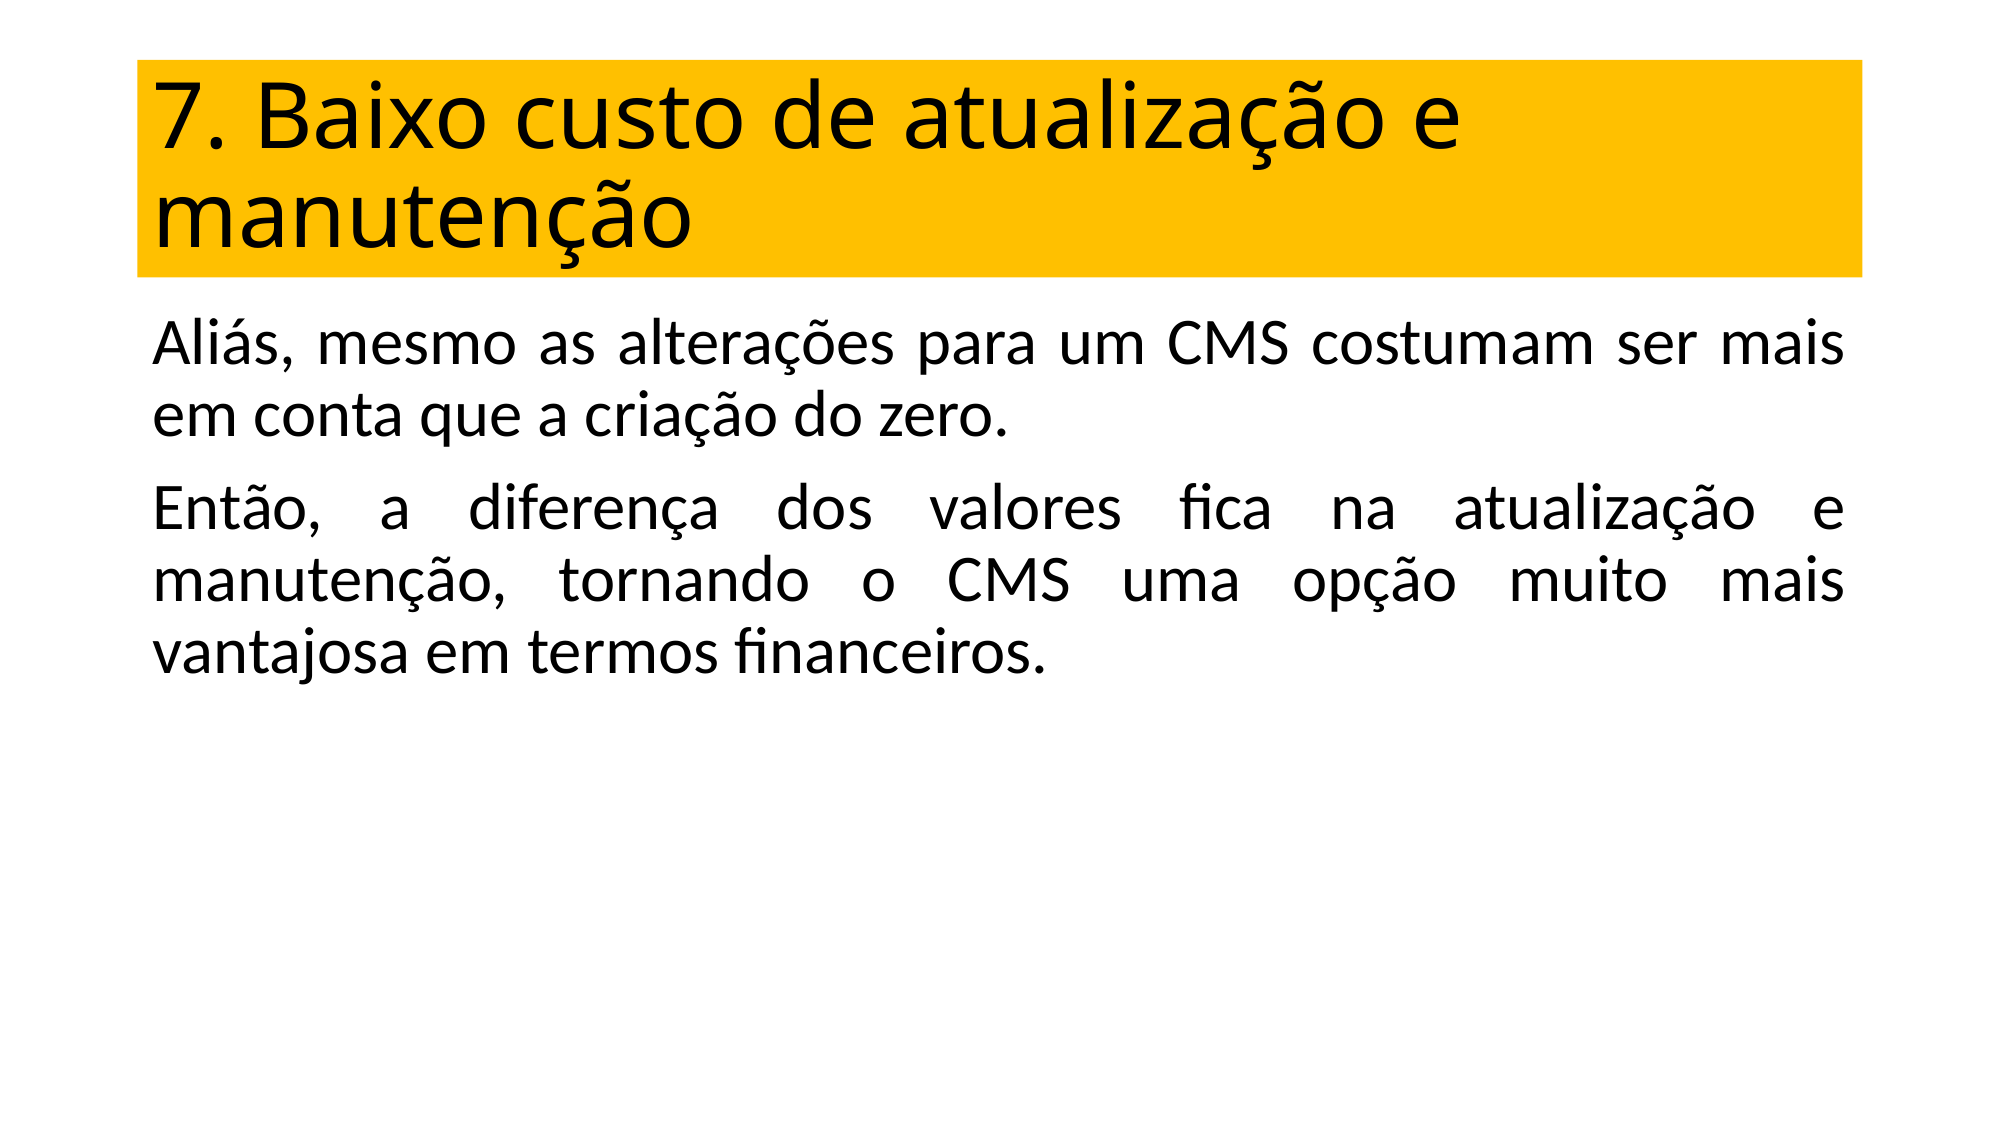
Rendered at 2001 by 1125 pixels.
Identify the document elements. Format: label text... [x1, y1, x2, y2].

list Aliás, mesmo as alterações para um CMS costumam ser mais em conta que a criação do zero. Então, a diferença dos valores fica na atualização e manutenção, tornando o CMS uma opção muito mais vantajosa em termos financeiros. [137, 299, 1863, 1014]
title 7. Baixo custo de atualização e manutenção [137, 59, 1863, 278]
